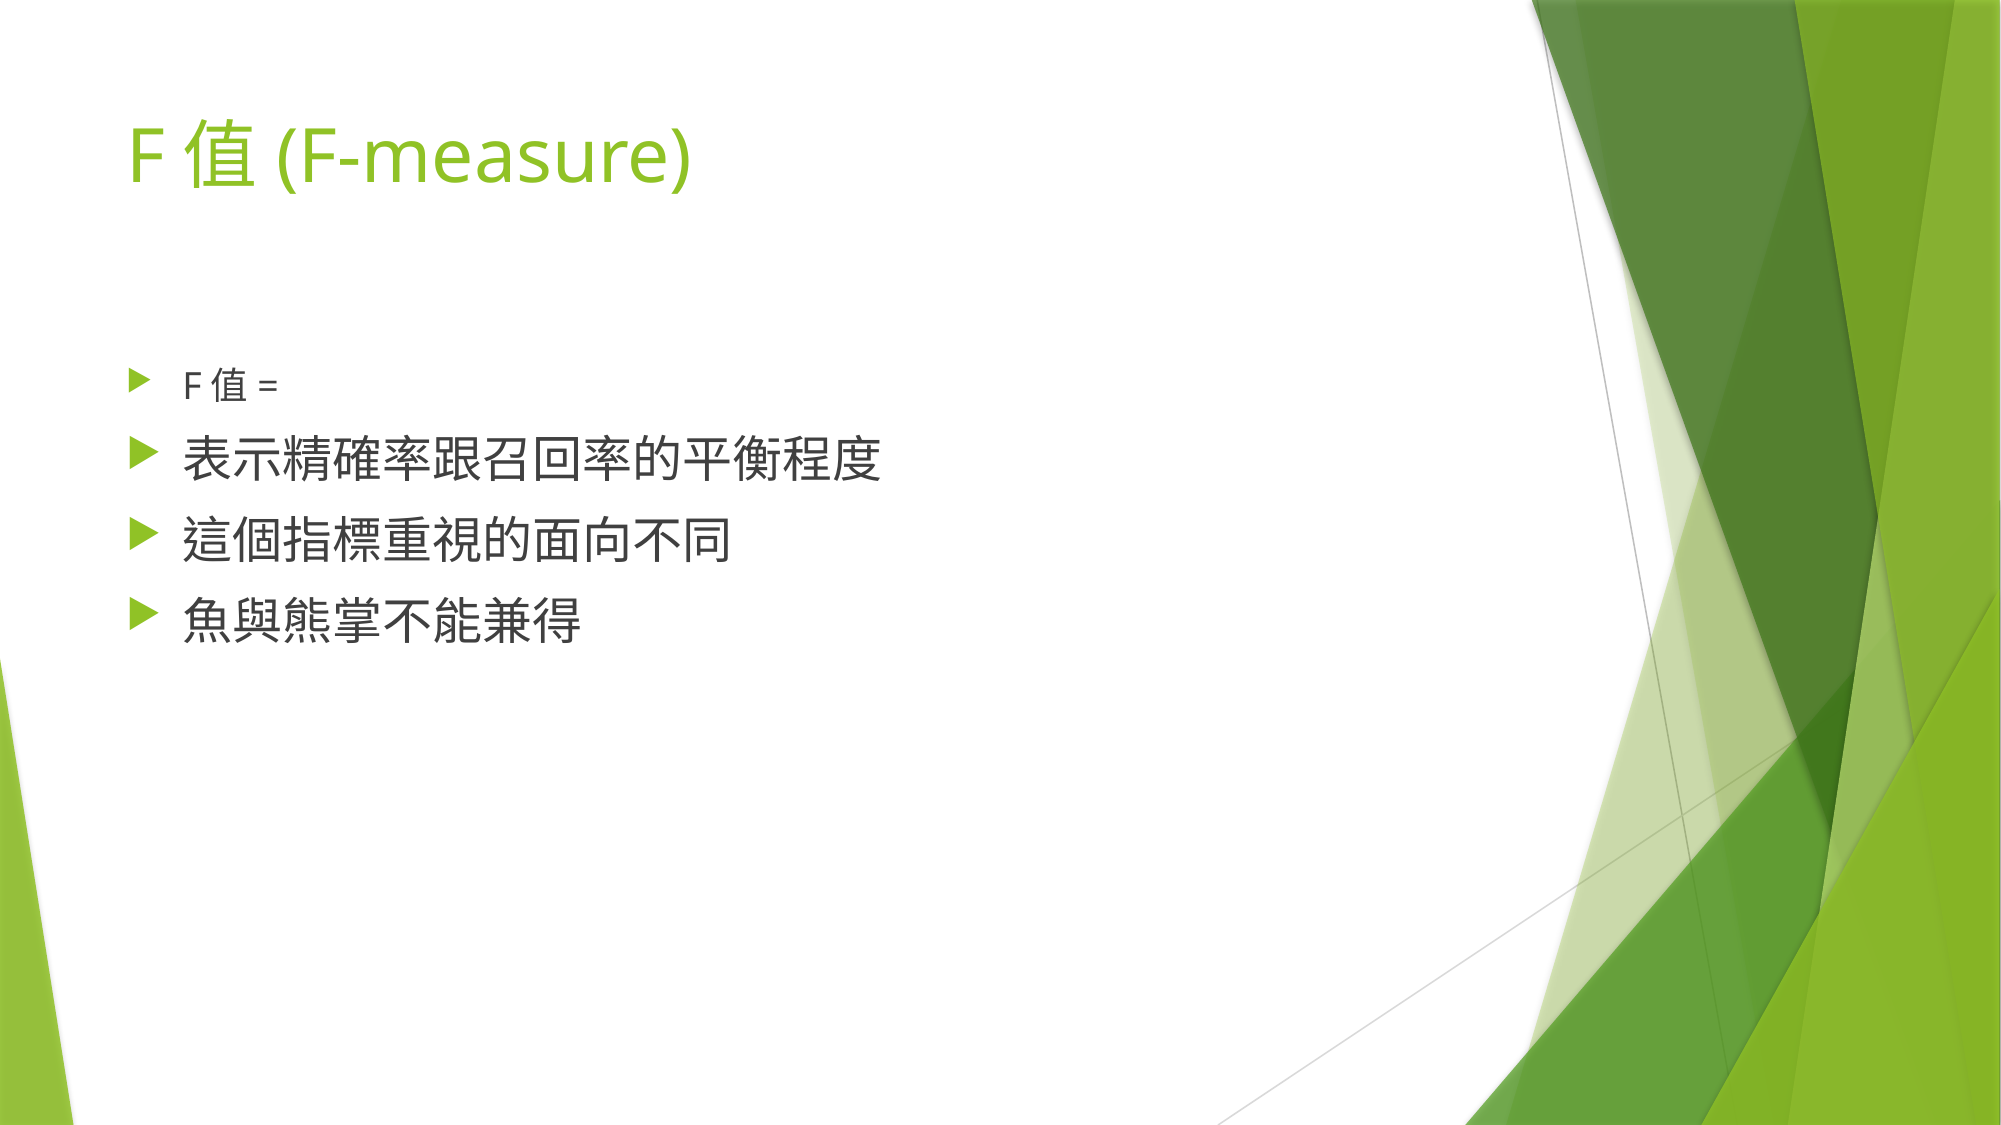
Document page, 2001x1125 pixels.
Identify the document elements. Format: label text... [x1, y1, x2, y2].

title F值(F-measure) [111, 99, 1522, 317]
